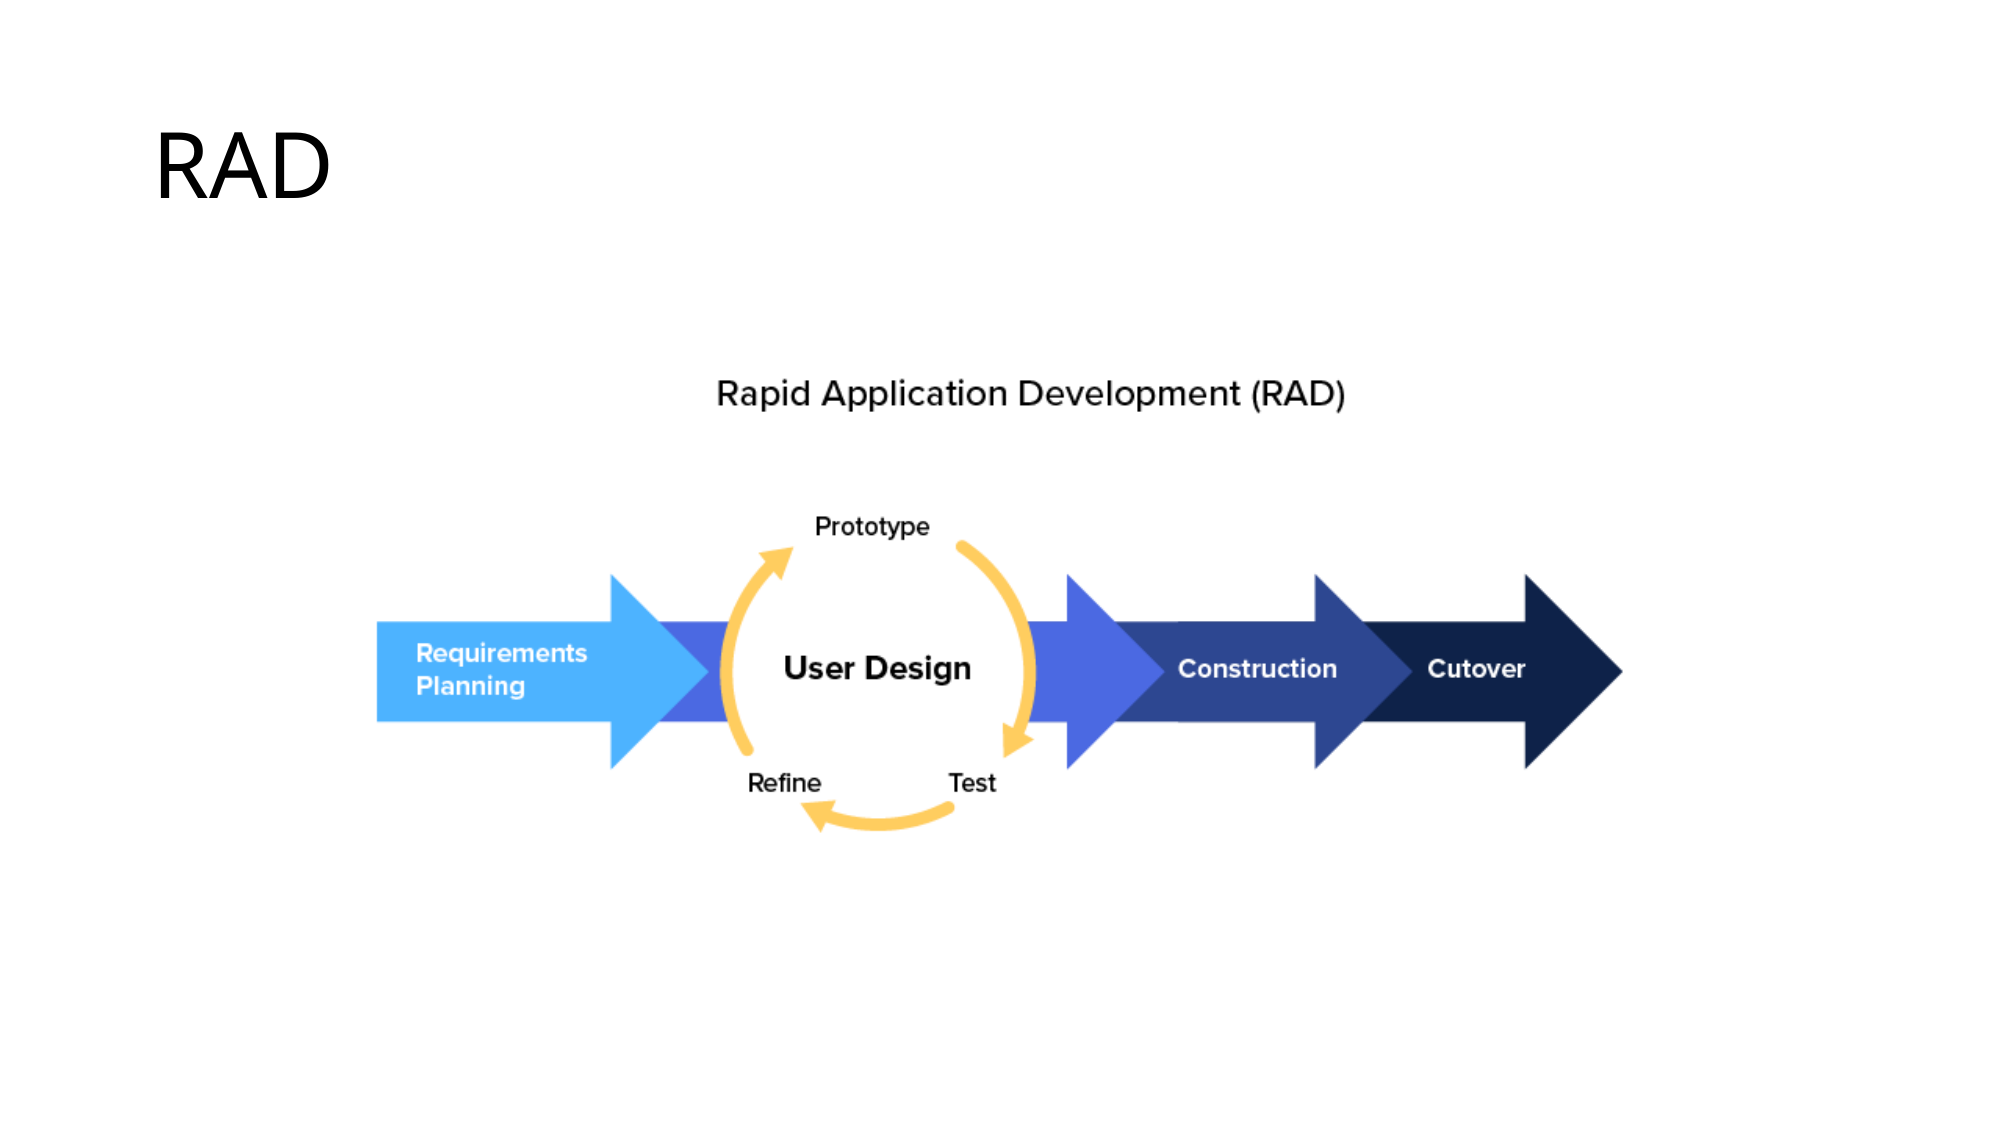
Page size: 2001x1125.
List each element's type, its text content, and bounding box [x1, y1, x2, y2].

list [335, 304, 1665, 1008]
title RAD [137, 59, 1863, 278]
